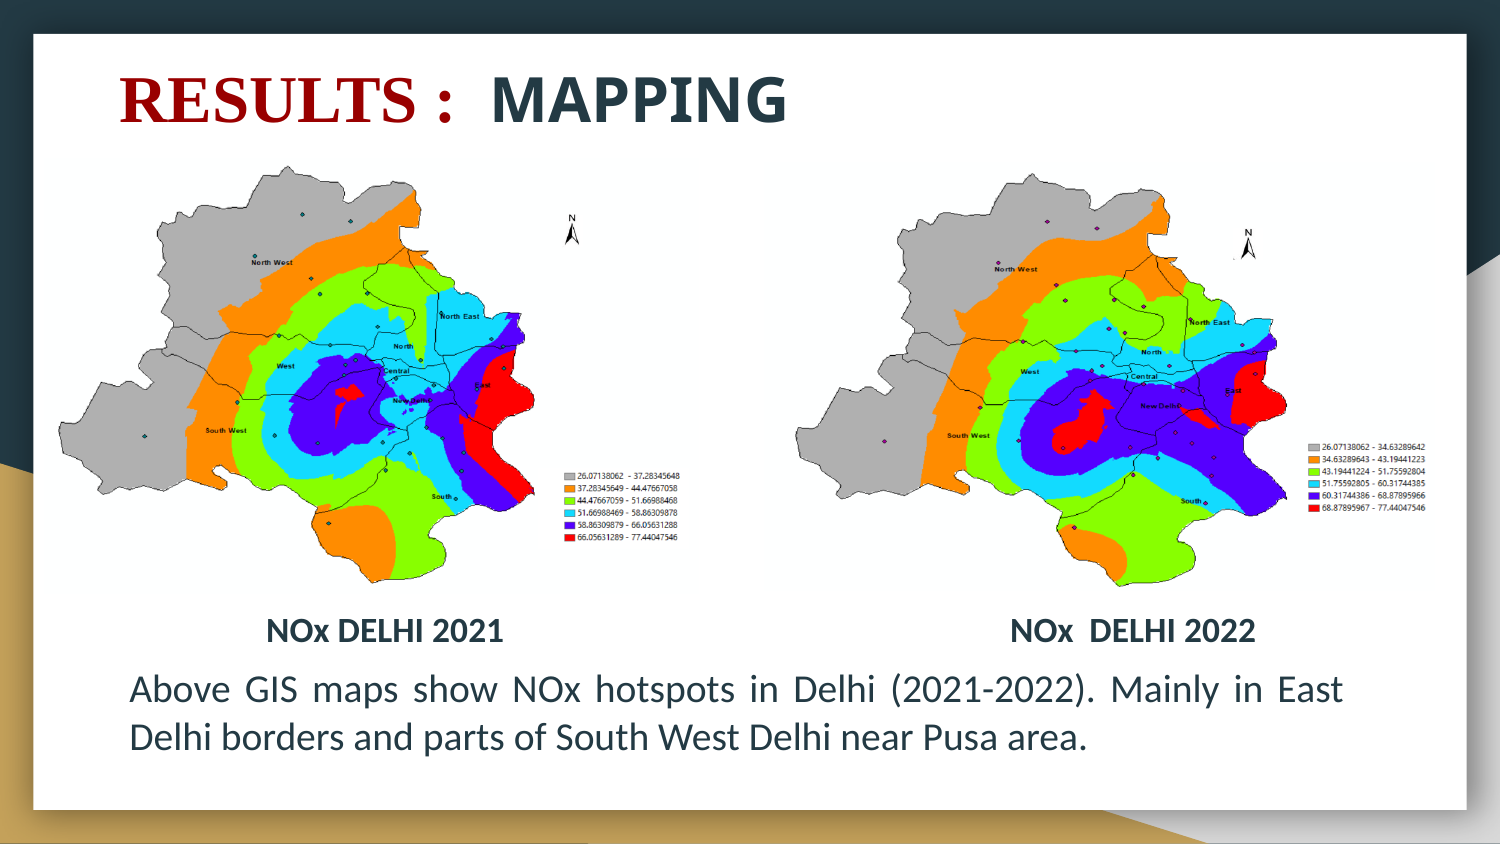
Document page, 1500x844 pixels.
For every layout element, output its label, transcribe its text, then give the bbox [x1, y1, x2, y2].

text_box NOx DELHI 2021 [250, 602, 522, 647]
text_box NOx DELHI 2022 [994, 599, 1286, 647]
text_box Above GIS maps show NOx hotspots in Delhi (2021-2022). Mainly in East Delhi borders and parts of South West Delhi near Pusa area. [114, 648, 1435, 770]
picture [763, 161, 1435, 591]
text_box RESULTS : MAPPING [104, 41, 901, 152]
picture [44, 158, 699, 595]
